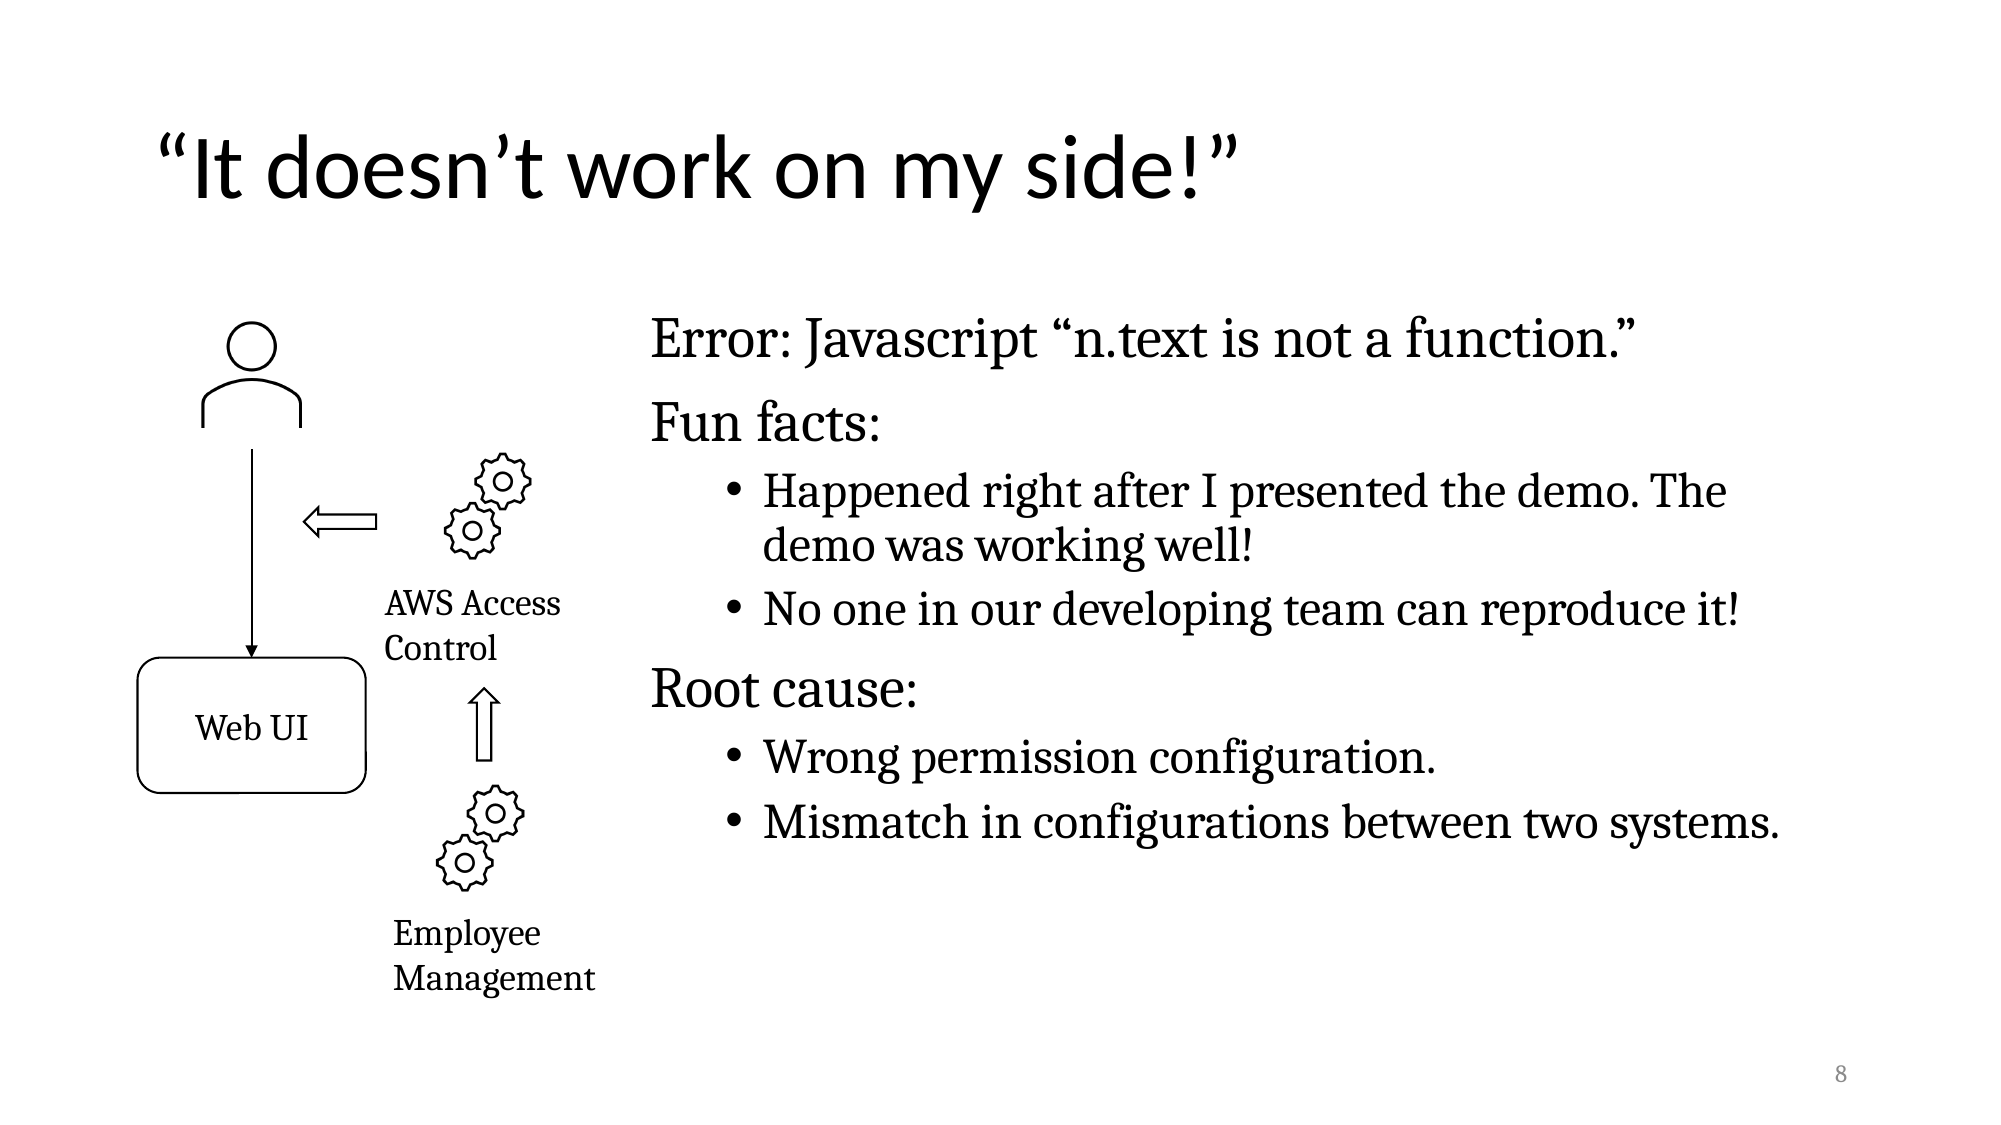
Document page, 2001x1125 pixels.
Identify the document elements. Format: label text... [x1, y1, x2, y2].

slide_number 8 [1412, 1042, 1863, 1103]
text_box AWS Access Control [369, 570, 599, 676]
text_box [302, 504, 378, 539]
text_box Web UI [136, 656, 367, 795]
picture [423, 441, 552, 571]
picture [176, 299, 327, 450]
text_box Employee Management [378, 900, 619, 1006]
list Error: Javascript “n.text is not a function.” Fun facts: Happened right after I presented the demo. The demo was working well! No one in our developing team can reproduce it! Root cause: Wrong permission configuration. Mismatch in configurations between two systems. [635, 299, 1863, 1014]
title “It doesn’t work on my side!” [137, 59, 1863, 278]
text_box [467, 686, 501, 762]
picture [415, 773, 545, 903]
